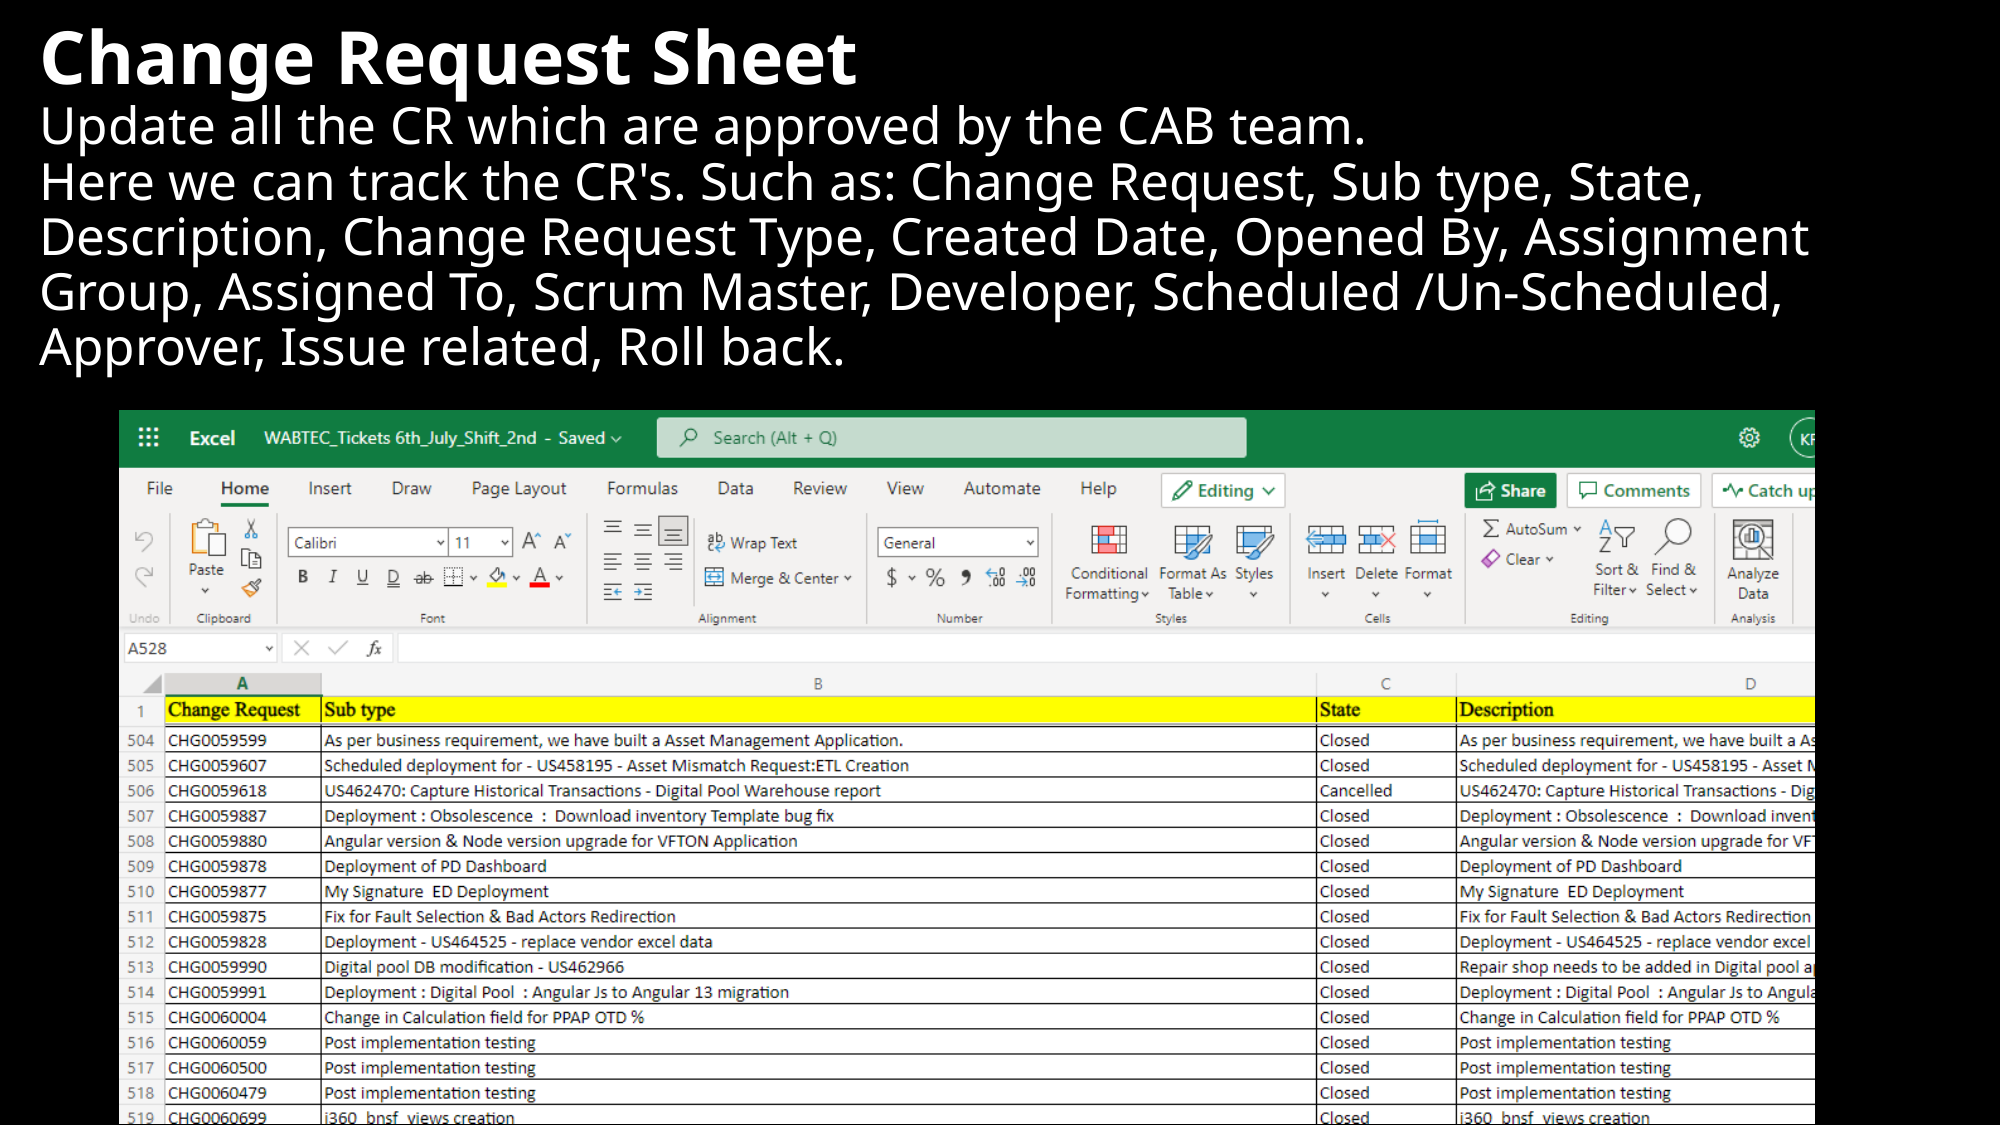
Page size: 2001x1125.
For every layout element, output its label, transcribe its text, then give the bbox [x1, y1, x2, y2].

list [119, 410, 1815, 1125]
title Change Request Sheet Update all the CR which are approved by the CAB team. Here we can track the CR's. Such as: Change Request, Sub type, State, Description, Change Request Type, Created Date, Opened By, Assignment Group, Assigned To, Scrum Master, Developer, Scheduled /Un-Scheduled, Approver, Issue related, Roll back. [24, 12, 1882, 386]
